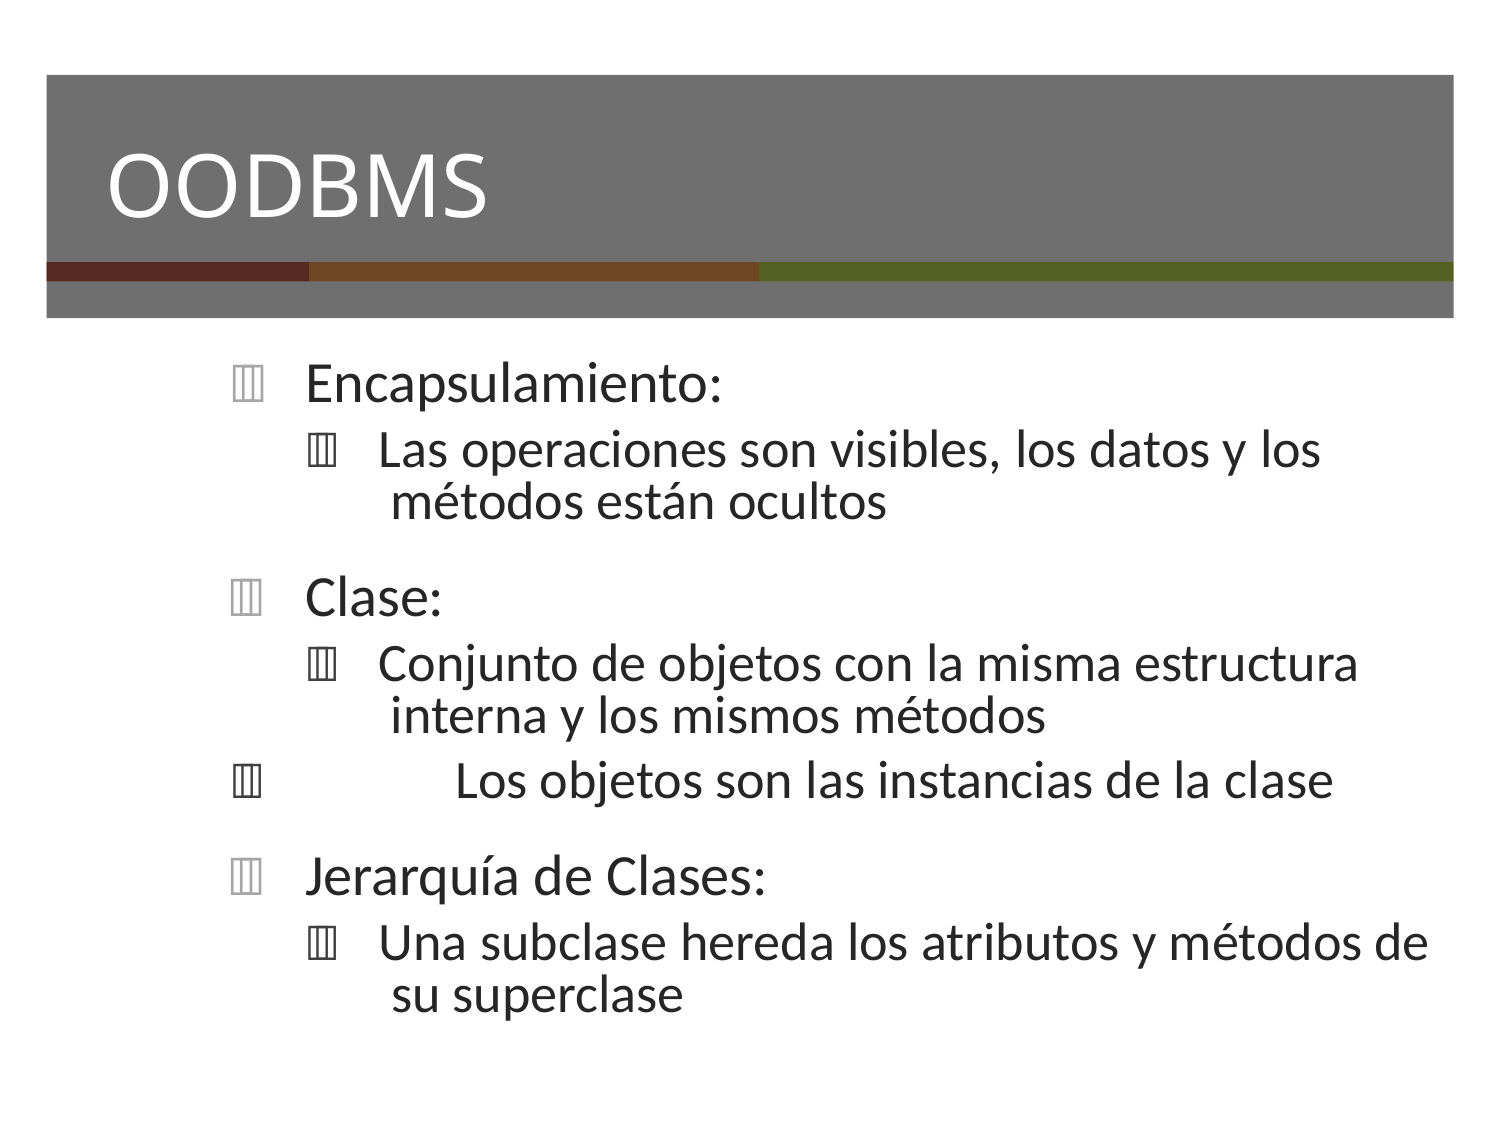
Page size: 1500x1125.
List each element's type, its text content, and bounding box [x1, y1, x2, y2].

text_box  Encapsulamiento:  Las operaciones son visibles, los datos y los métodos están ocultos  Clase:  Conjunto de objetos con la misma estructura interna y los mismos métodos  Los objetos son las instancias de la clase  Jerarquía de Clases:  Una subclase hereda los atributos y métodos de su superclase [226, 343, 1437, 1024]
title OODBMS [46, 74, 1454, 319]
